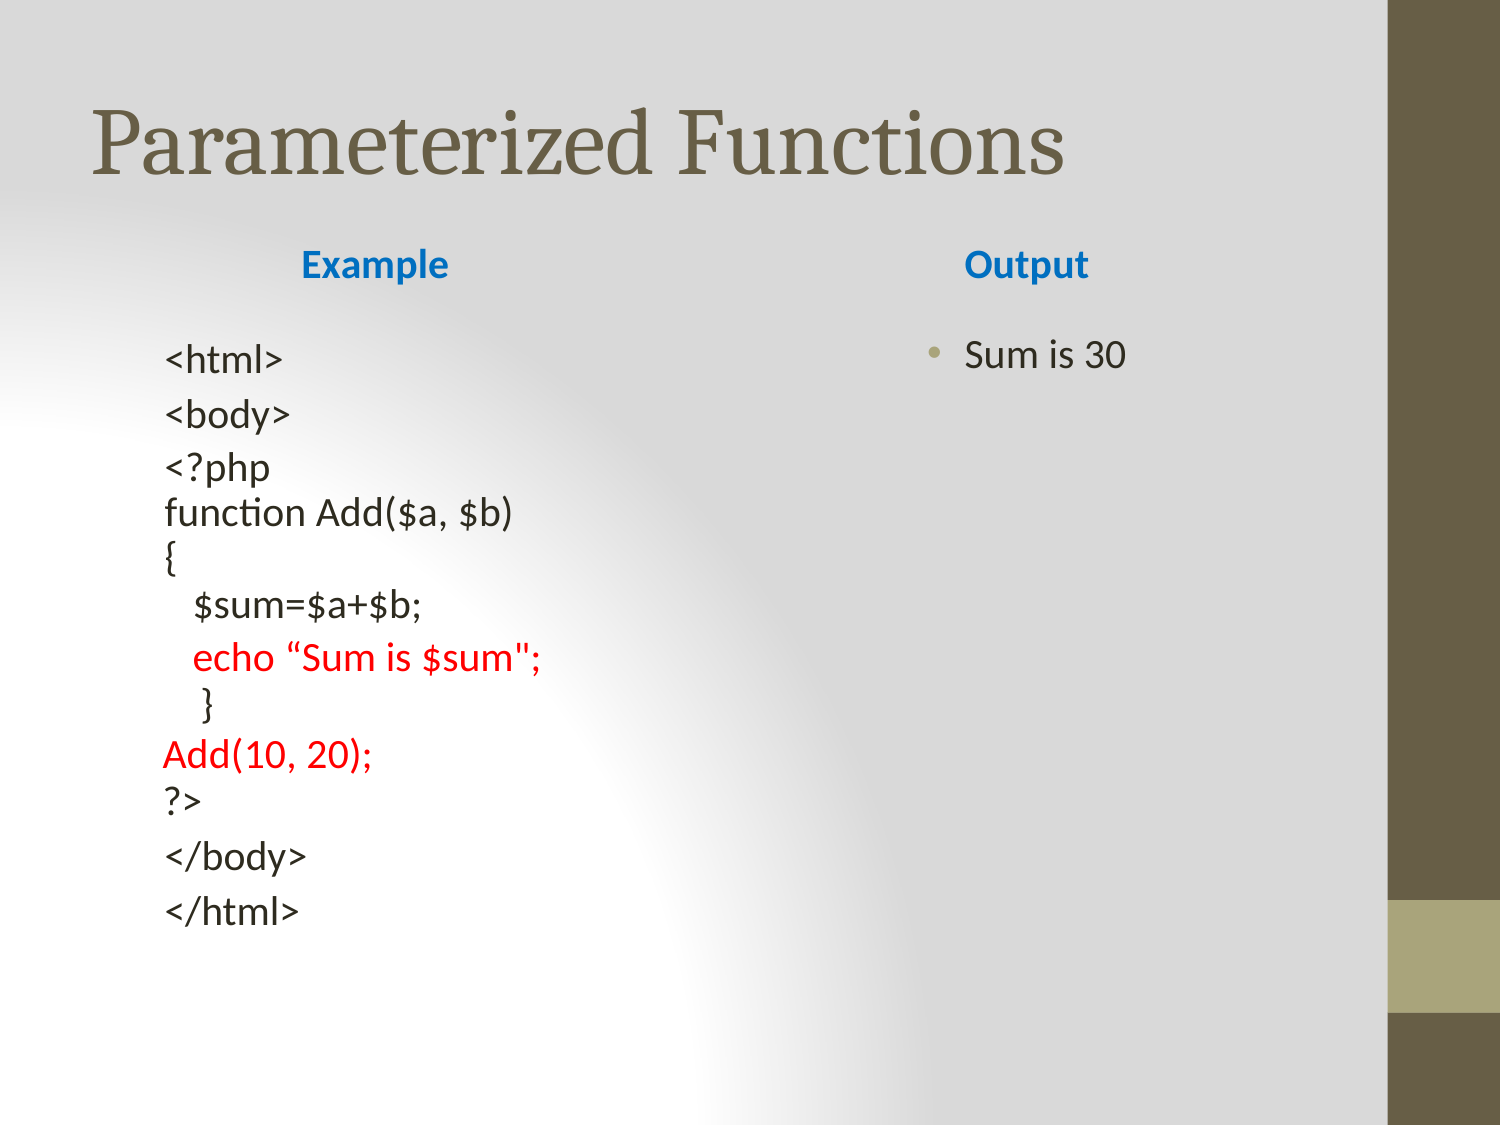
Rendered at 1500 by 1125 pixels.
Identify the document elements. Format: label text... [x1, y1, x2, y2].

title Parameterized Functions [87, 76, 1071, 267]
text_box <html> <body> <?php function Add($a, $b) { $sum=$a+$b; echo “Sum is $sum"; } Add(10, 20); ?> </body> </html> [162, 324, 582, 982]
text_box Example Output [299, 234, 1090, 287]
picture [0, 0, 1387, 1125]
text_box Sum is 30 [924, 324, 1129, 378]
